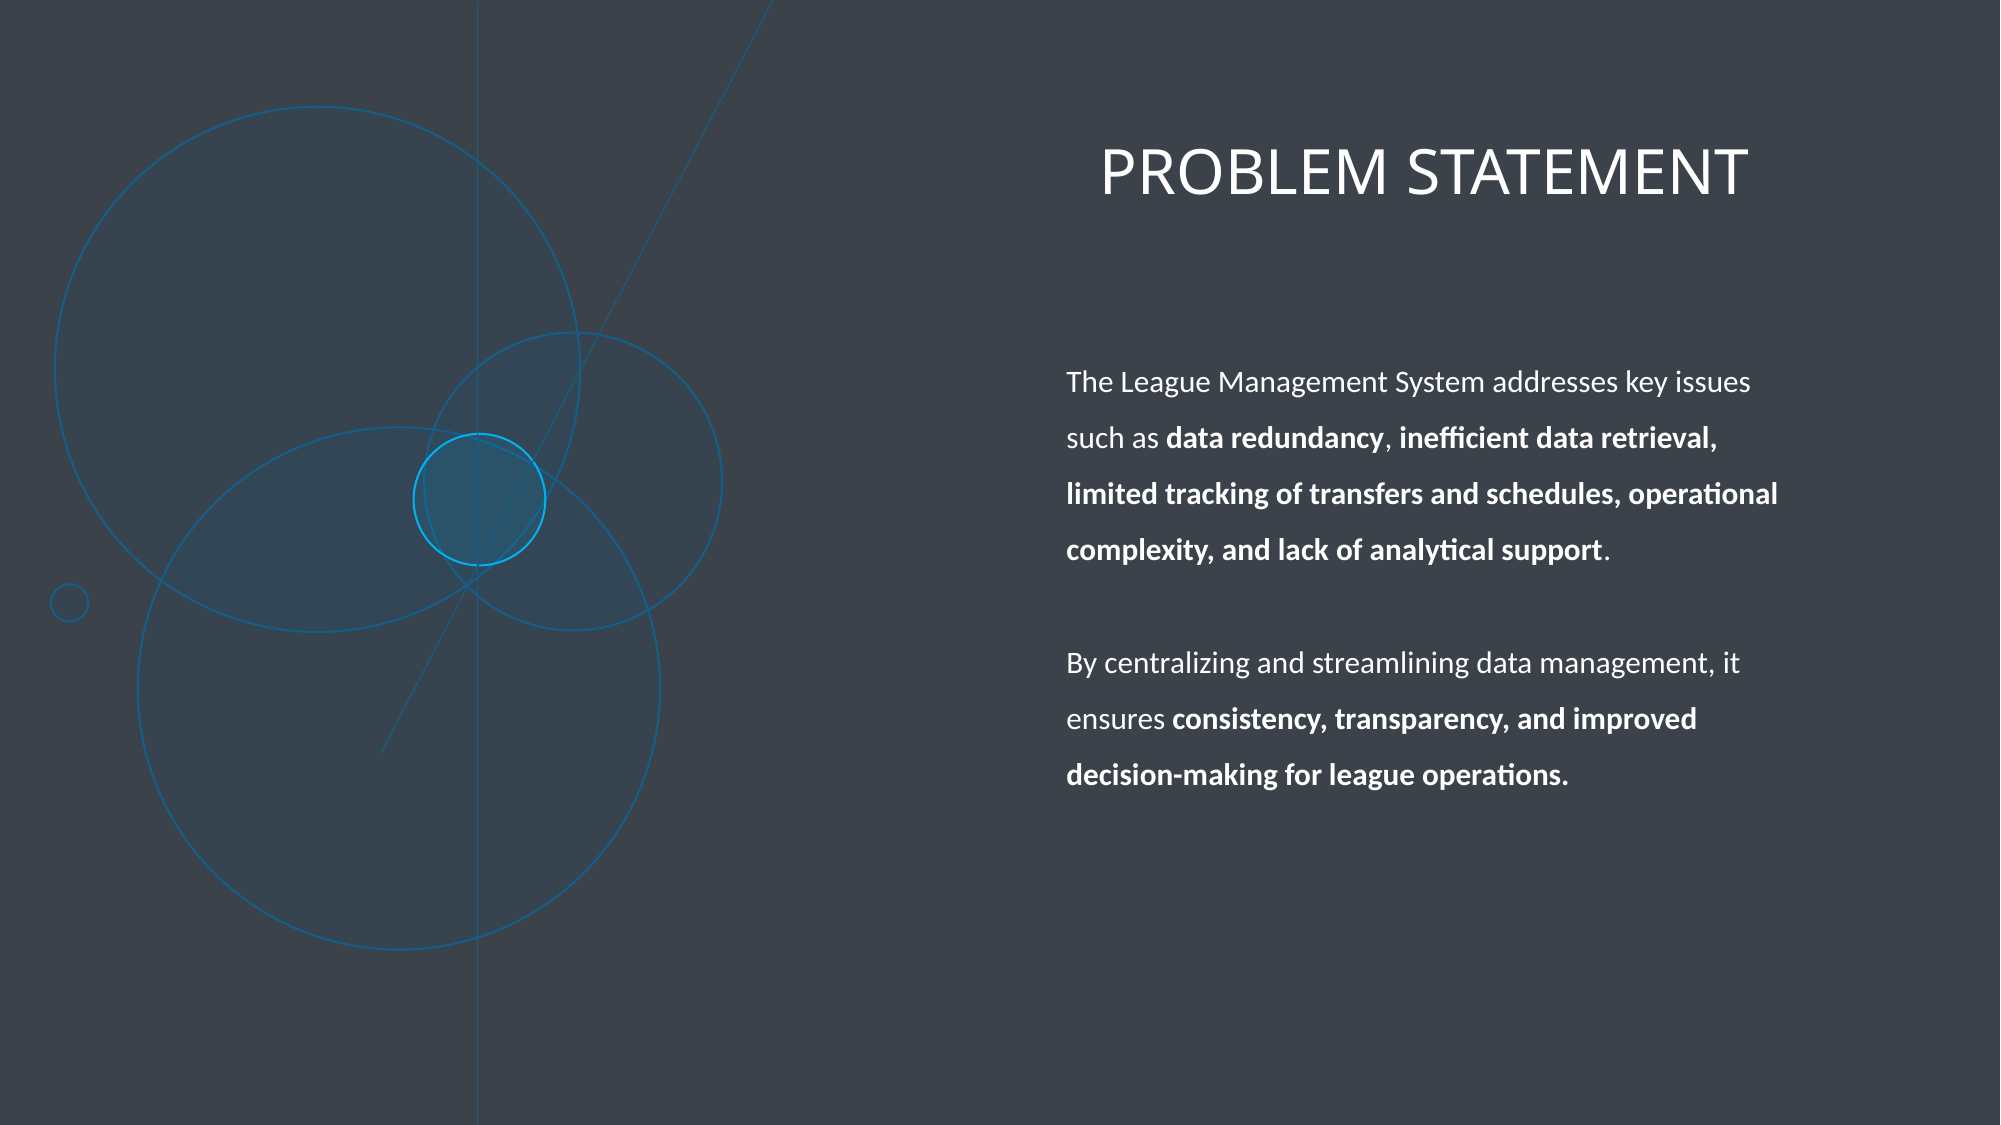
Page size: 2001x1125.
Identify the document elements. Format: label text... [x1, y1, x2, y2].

text_box The League Management System addresses key issues such as data redundancy, inefficient data retrieval, limited tracking of transfers and schedules, operational complexity, and lack of analytical support. By centralizing and streamlining data management, it ensures consistency, transparency, and improved decision-making for league operations. [1051, 334, 1799, 799]
text_box PROBLEM STATEMENT [975, 124, 1874, 266]
